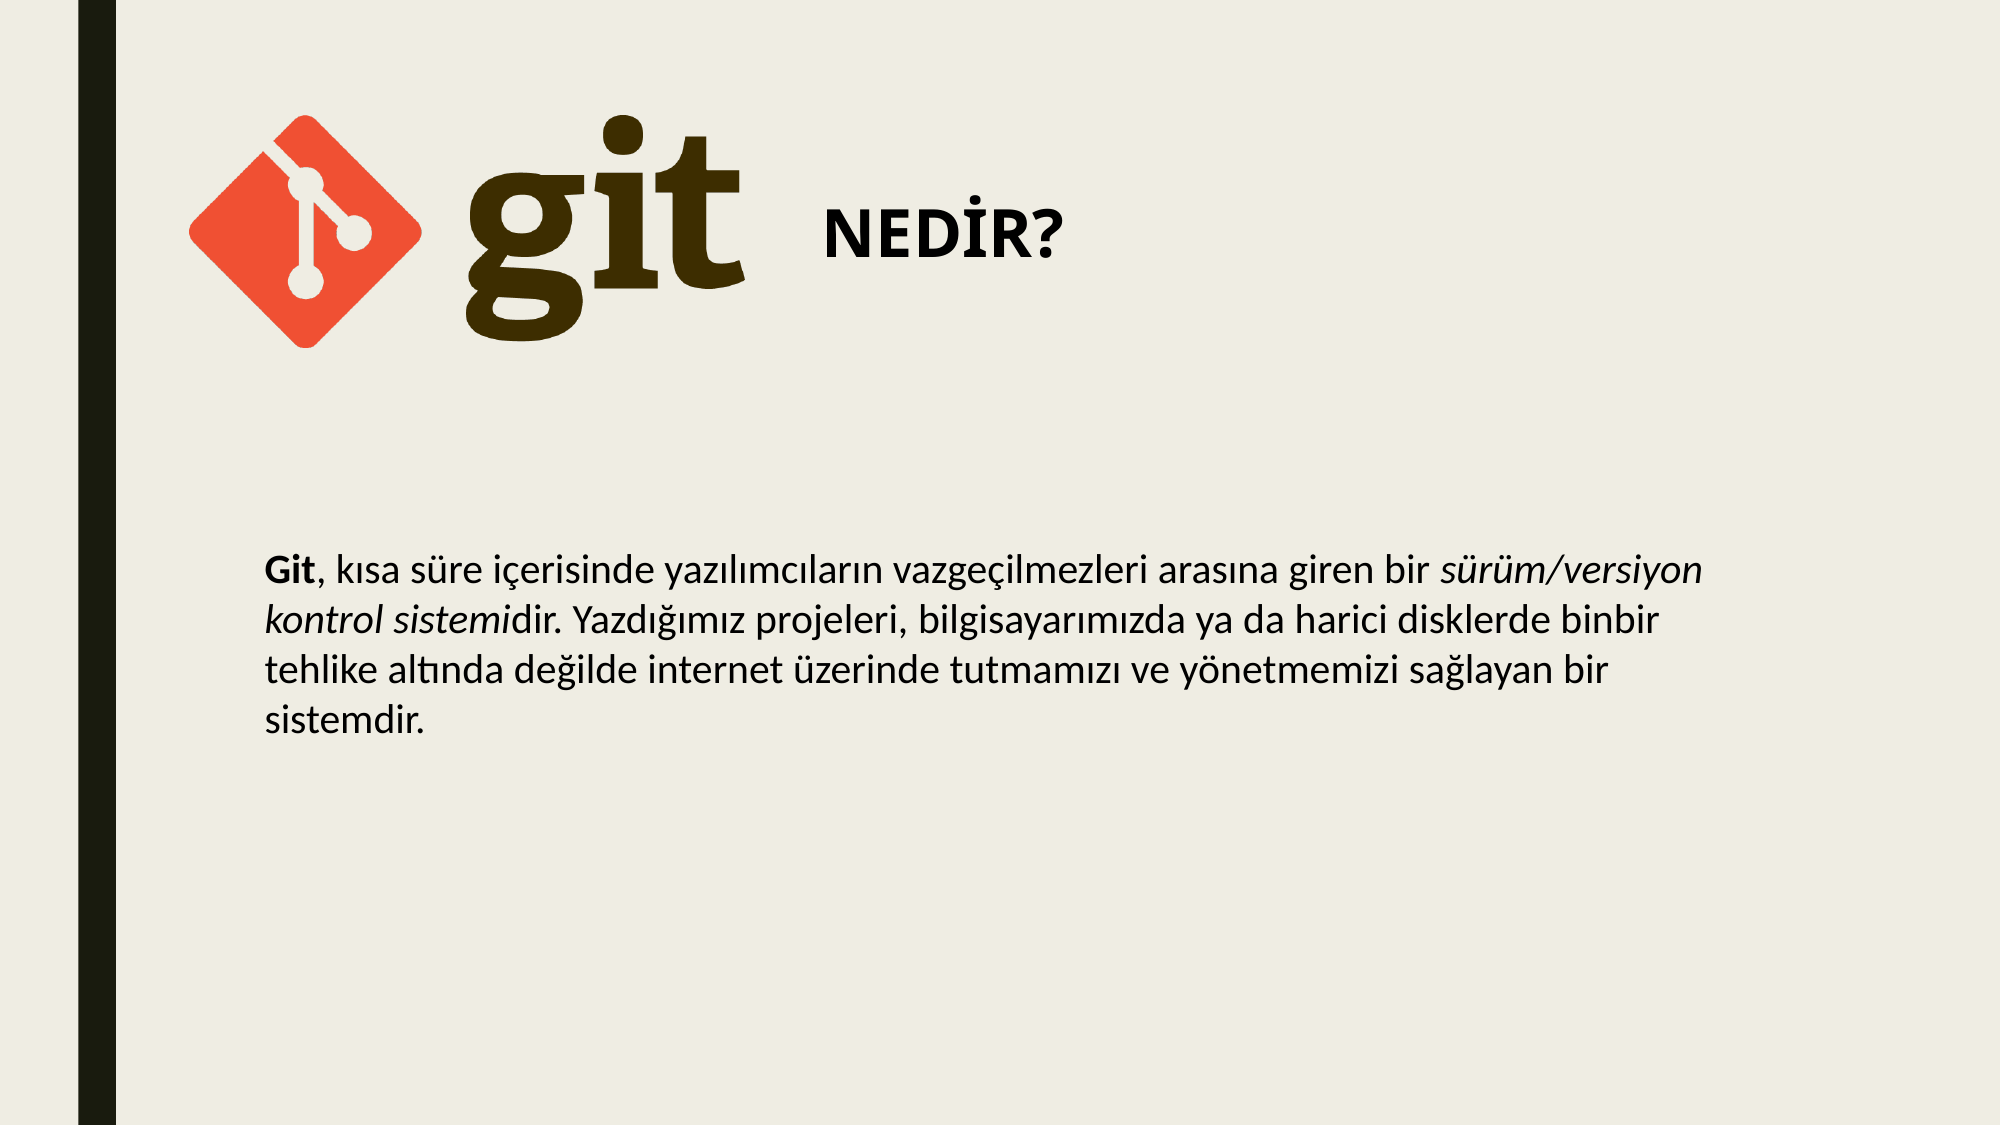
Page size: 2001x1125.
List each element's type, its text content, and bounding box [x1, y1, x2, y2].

text_box NEDİR? [806, 183, 1223, 279]
picture [189, 115, 745, 348]
text_box Git, kısa süre içerisinde yazılımcıların vazgeçilmezleri arasına giren bir sürüm/versiyon kontrol sistemidir. Yazdığımız projeleri, bilgisayarımızda ya da harici disklerde binbir tehlike altında değilde internet üzerinde tutmamızı ve yönetmemizi sağlayan bir sistemdir. [249, 534, 1730, 749]
